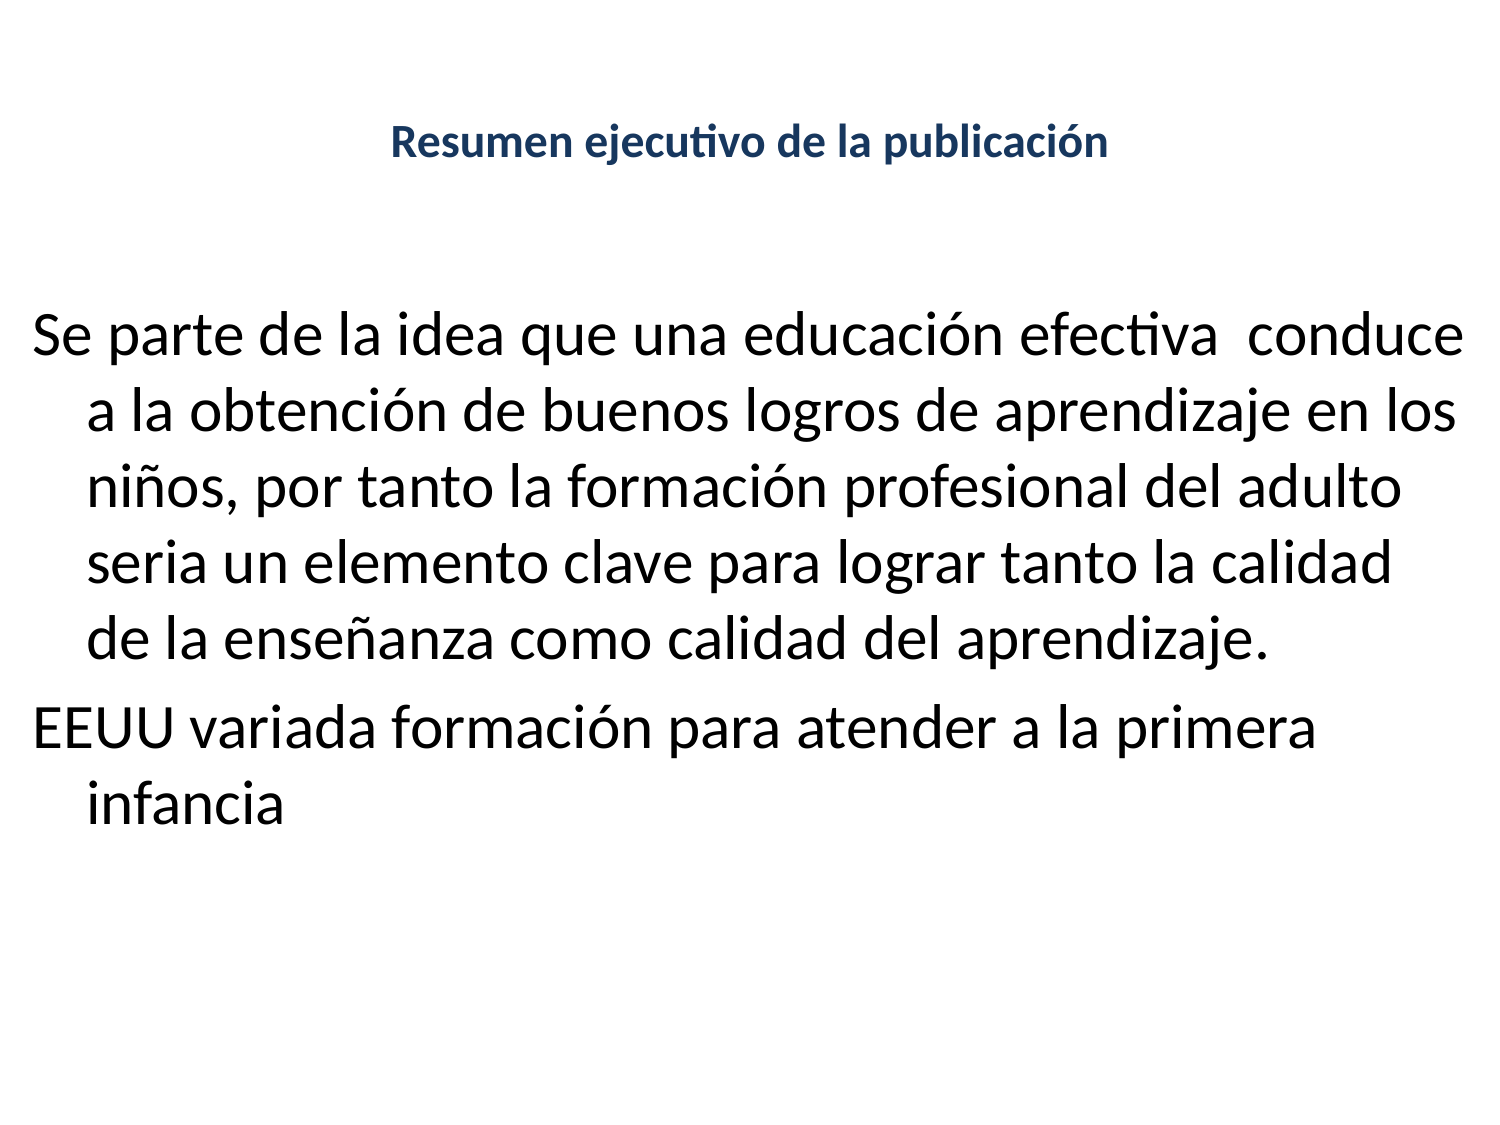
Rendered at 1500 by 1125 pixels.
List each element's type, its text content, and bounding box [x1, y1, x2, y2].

list Se parte de la idea que una educación efectiva conduce a la obtención de buenos logros de aprendizaje en los niños, por tanto la formación profesional del adulto seria un elemento clave para lograr tanto la calidad de la enseñanza como calidad del aprendizaje. EEUU variada formación para atender a la primera infancia [17, 196, 1489, 1083]
title Resumen ejecutivo de la publicación [75, 45, 1425, 196]
